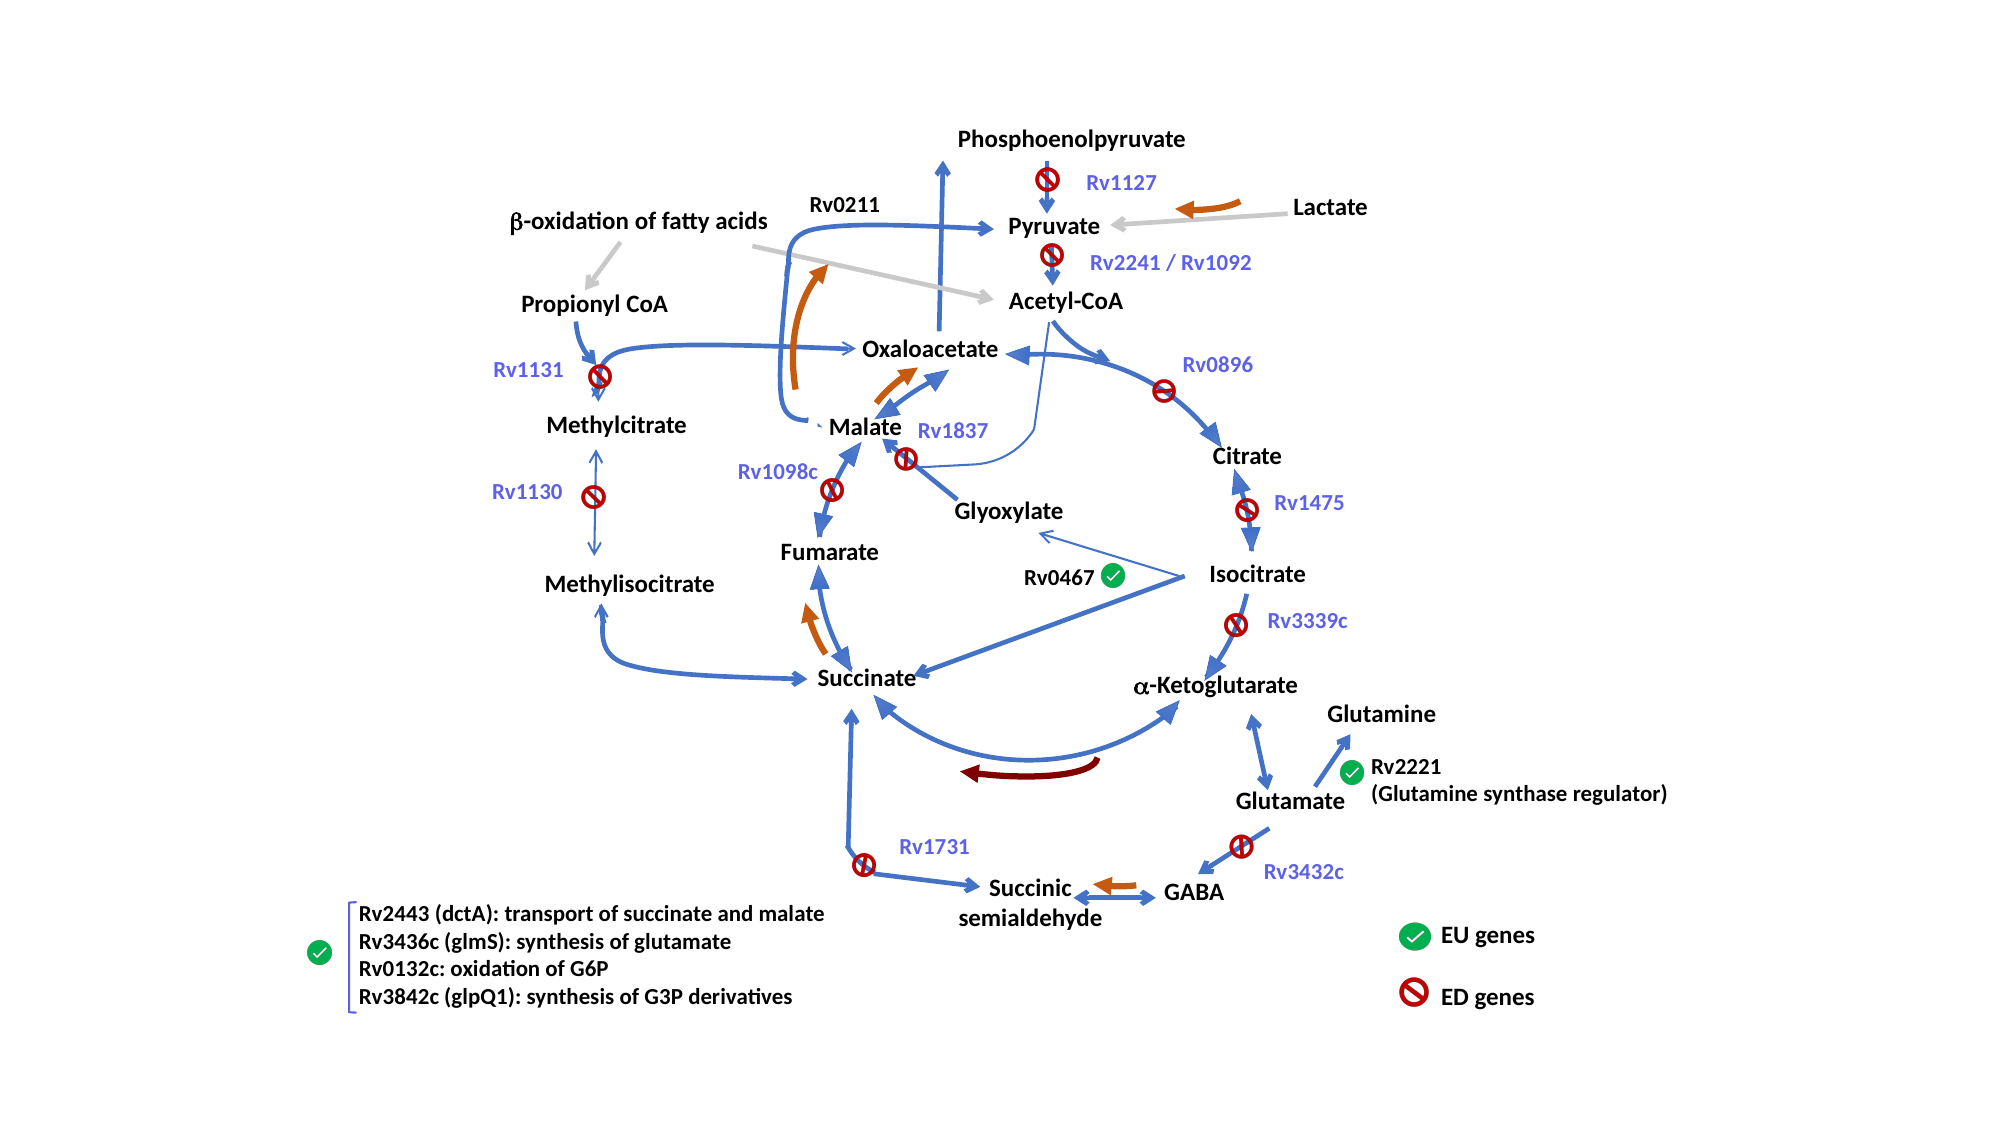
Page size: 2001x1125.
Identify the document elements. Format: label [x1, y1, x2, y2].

text_box [304, 114, 1699, 1019]
